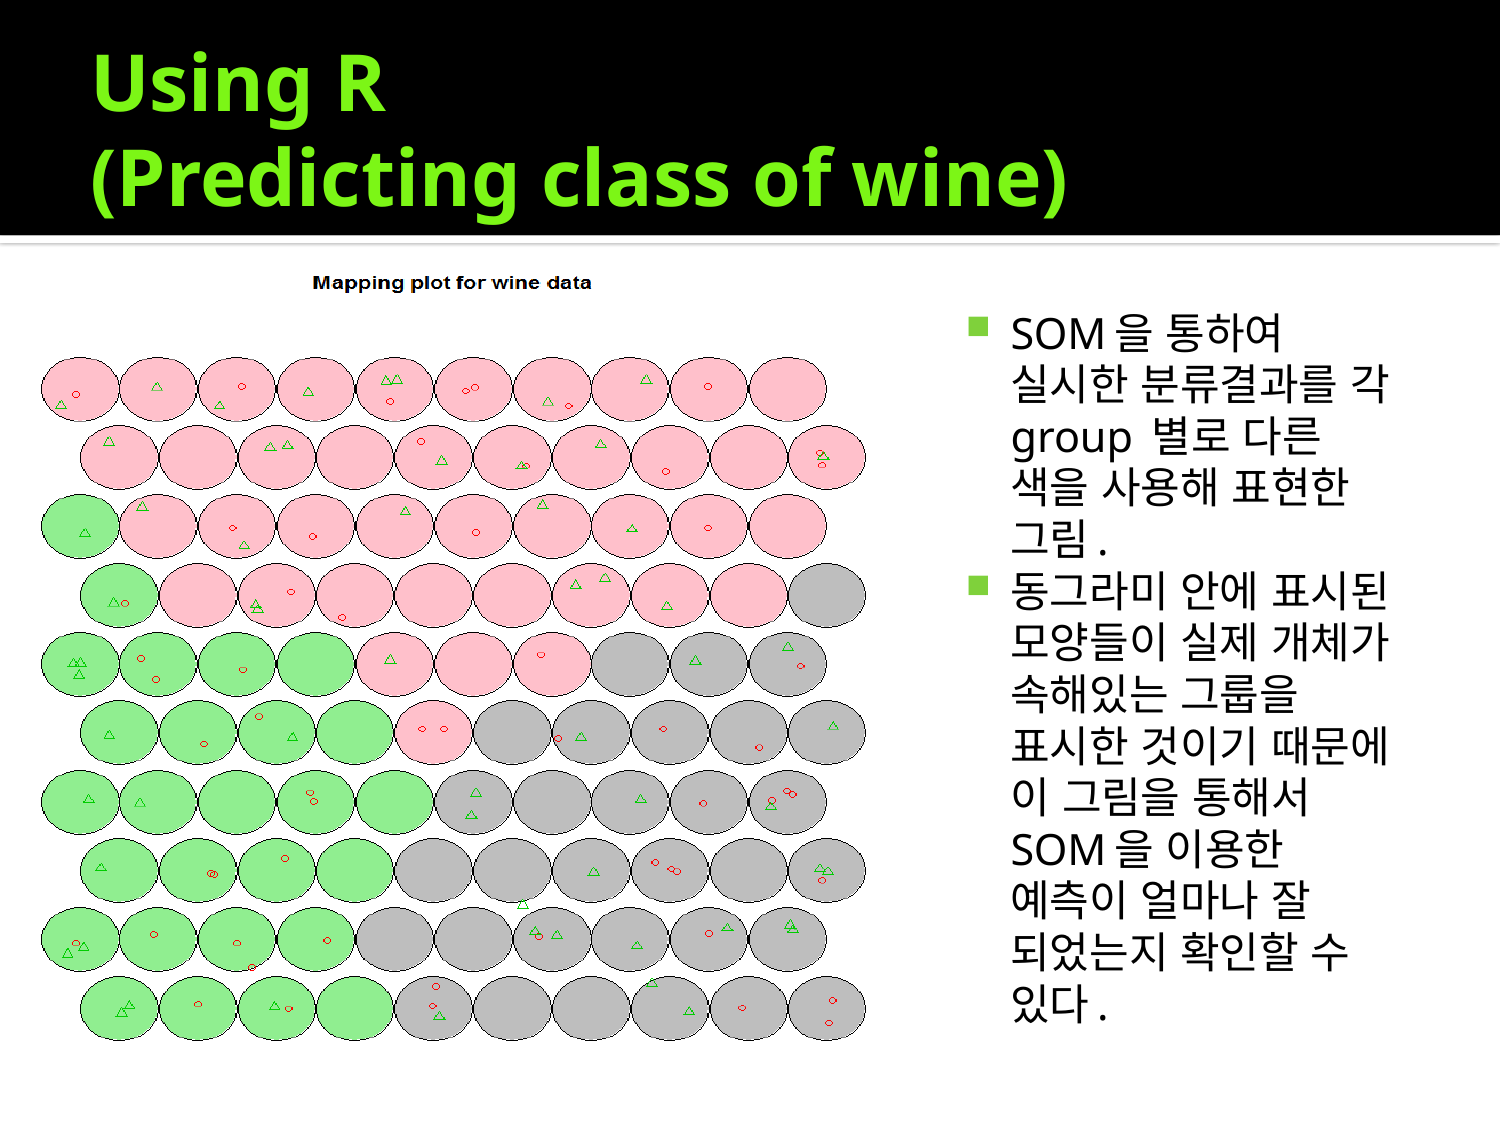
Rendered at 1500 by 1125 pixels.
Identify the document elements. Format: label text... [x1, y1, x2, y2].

list SOM을 통하여 실시한 분류결과를 각 group 별로 다른 색을 사용해 표현한 그림. 동그라미 안에 표시된 모양들이 실제 개체가 속해있는 그룹을 표시한 것이기 때문에 이 그림을 통해서 SOM을 이용한 예측이 얼마나 잘 되었는지 확인할 수 있다. [938, 291, 1425, 1050]
title Using R (Predicting class of wine) [75, 24, 1425, 231]
picture [29, 267, 892, 1053]
